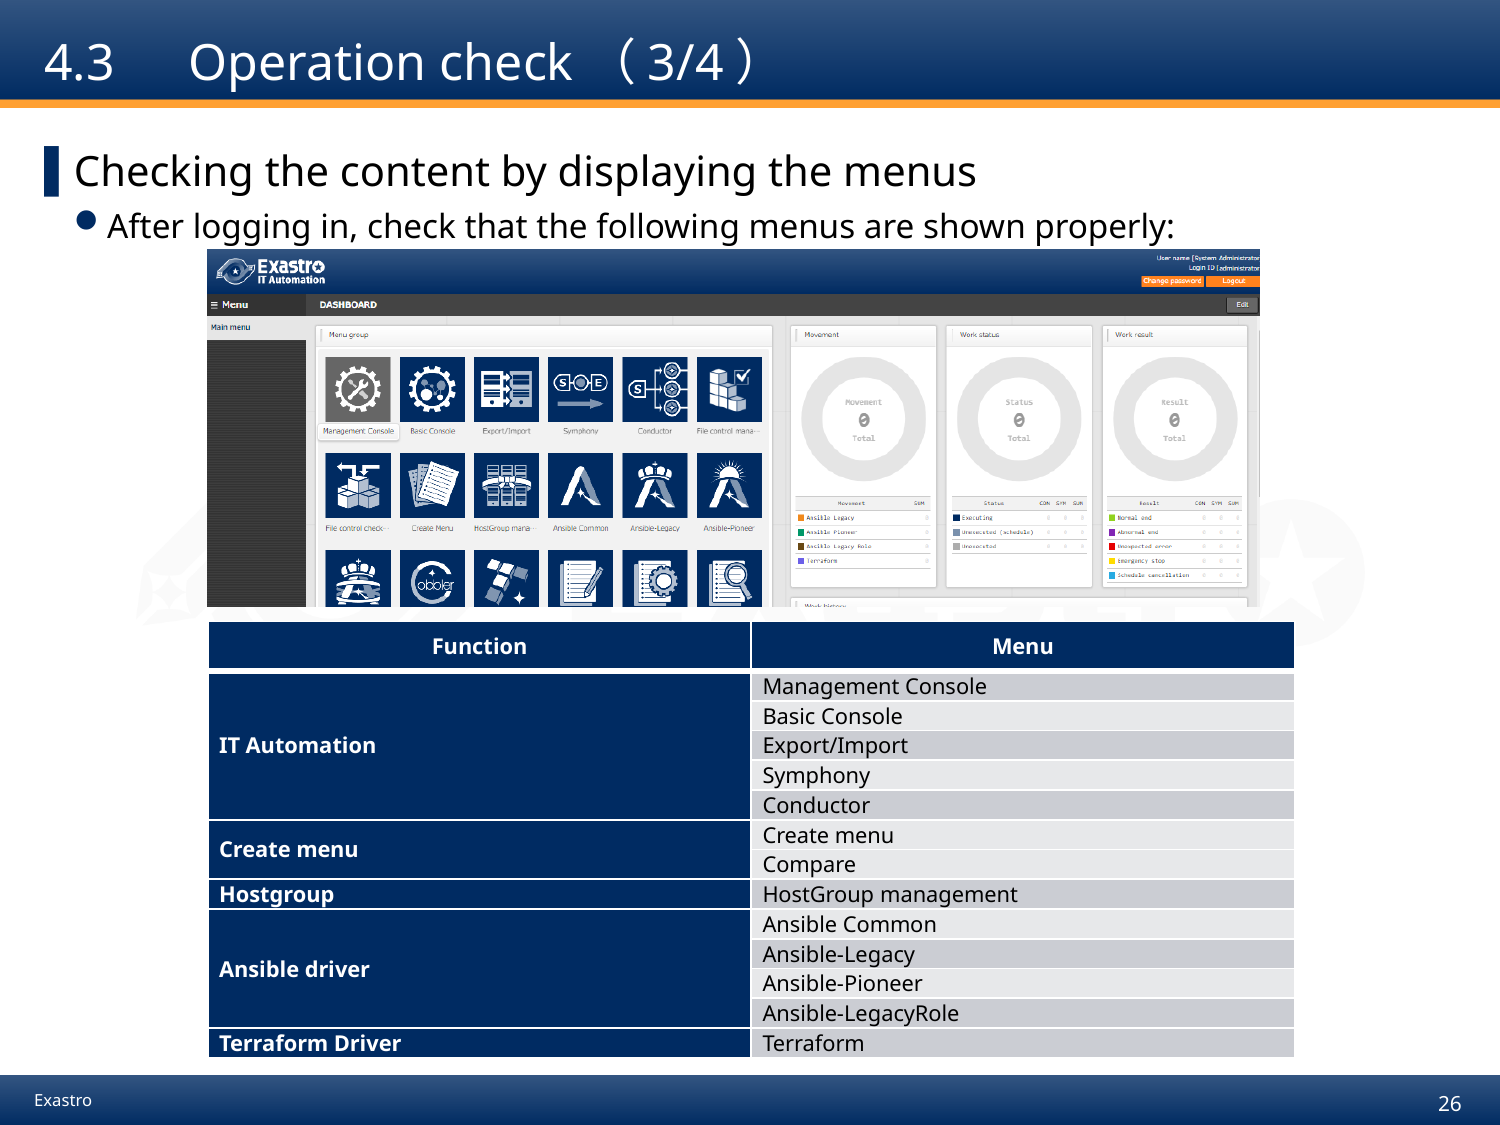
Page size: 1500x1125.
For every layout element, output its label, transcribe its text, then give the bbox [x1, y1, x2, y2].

table_header Function [209, 622, 750, 668]
picture [0, 0, 1500, 1125]
table_cell Terraform [752, 1029, 1294, 1057]
table_cell Create menu [209, 821, 750, 878]
table_cell Create menu [752, 821, 1294, 849]
table_cell Ansible driver [209, 910, 750, 1027]
table_cell Hostgroup [209, 880, 750, 908]
table_cell Ansible-LegacyRole [752, 999, 1294, 1027]
table_cell Ansible Common [752, 910, 1294, 938]
table_cell Basic Console [752, 702, 1294, 730]
table_cell Terraform Driver [209, 1029, 750, 1057]
list Checking the content by displaying the menus After logging in, check that the following menus are shown properly: [29, 137, 1471, 1059]
table_cell Management Console [752, 674, 1294, 700]
table_cell Export/Import [752, 731, 1294, 759]
table_cell IT Automation [209, 674, 750, 819]
table_header Menu [752, 622, 1294, 668]
table_cell Ansible-Legacy [752, 940, 1294, 968]
table_cell HostGroup management [752, 880, 1294, 908]
title 4.3 Operation check（3/4） [29, 18, 1471, 96]
table_cell Conductor [752, 791, 1294, 819]
table_cell Ansible-Pioneer [752, 969, 1294, 997]
table_cell Symphony [752, 761, 1294, 789]
table_cell Compare [752, 850, 1294, 878]
